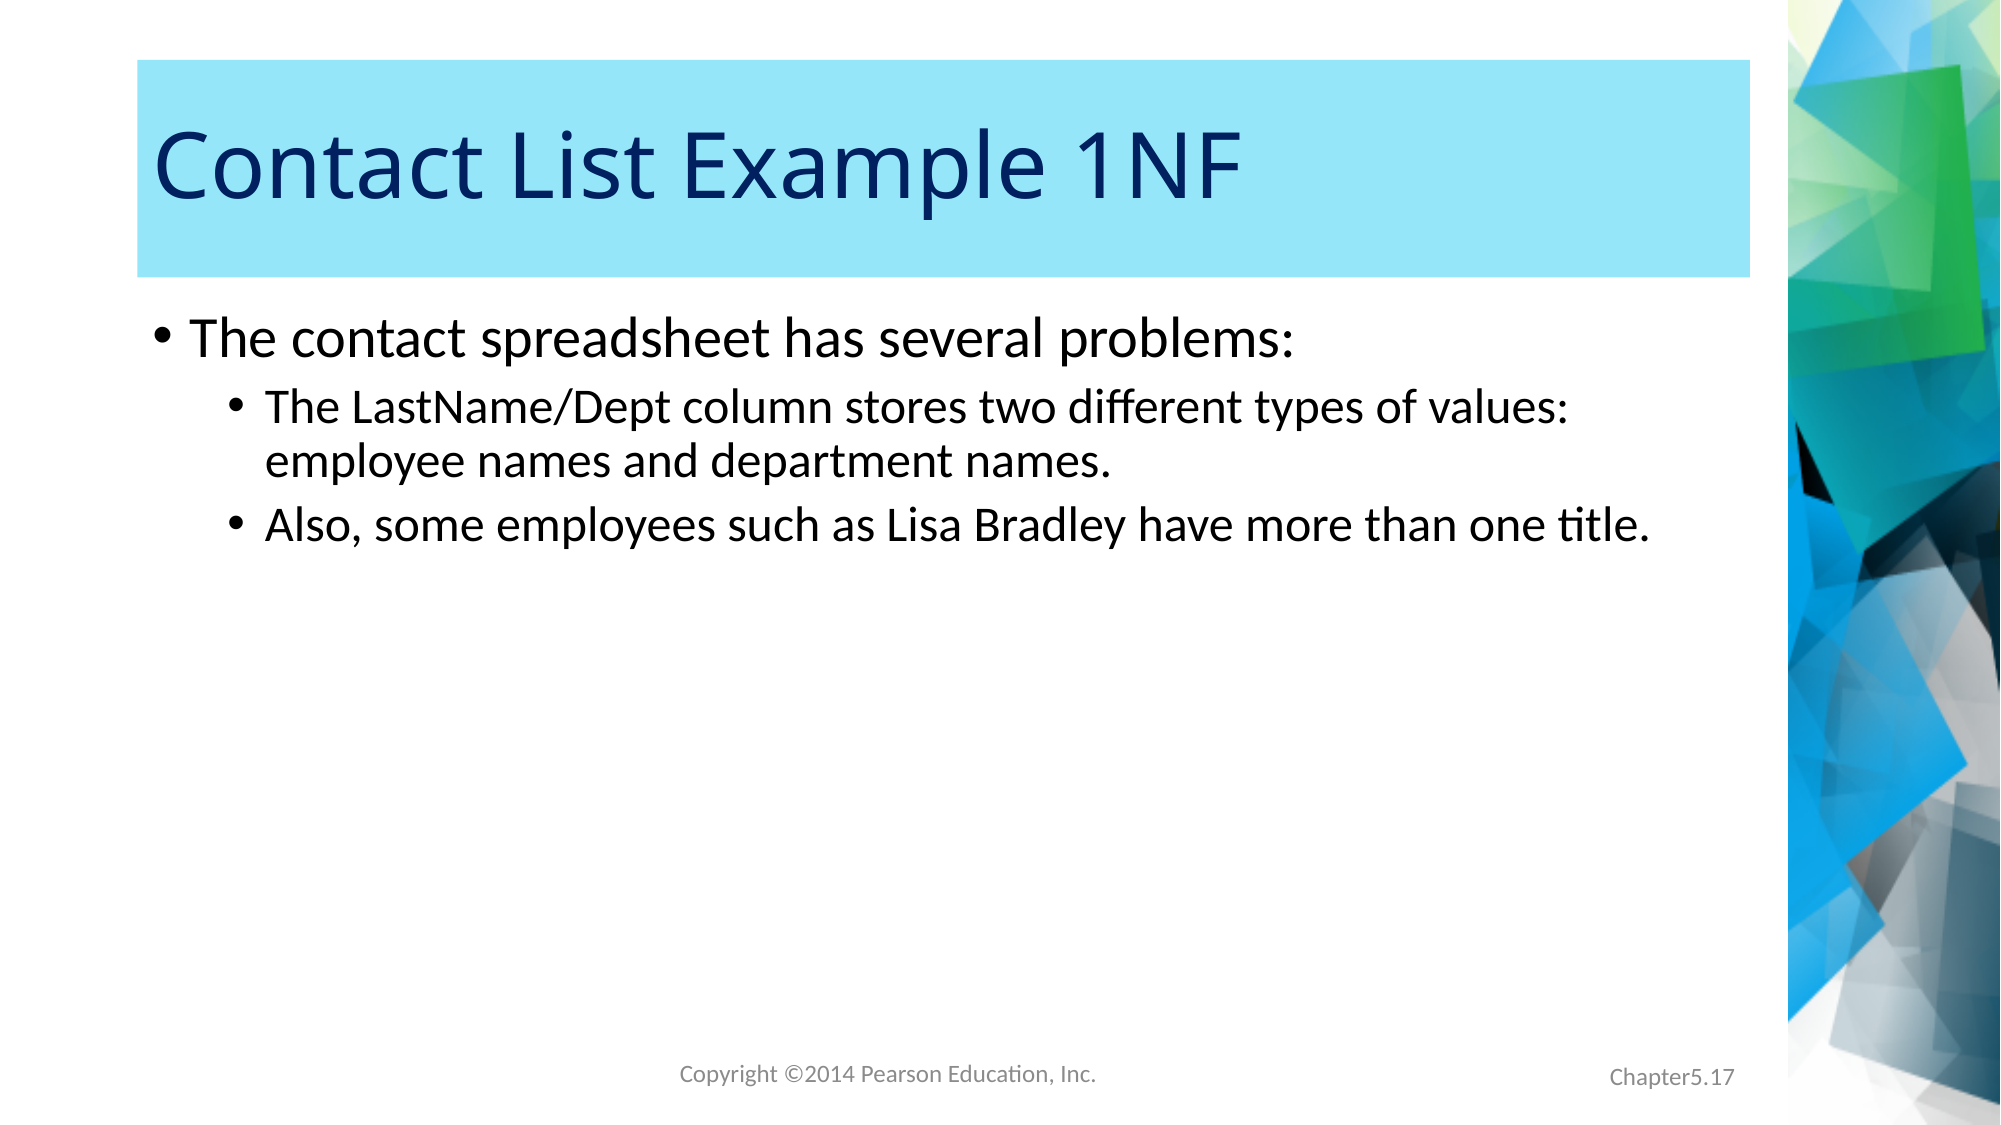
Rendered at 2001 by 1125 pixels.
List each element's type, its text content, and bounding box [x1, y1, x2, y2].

picture [1788, 0, 2000, 552]
title Contact List Example 1NF [137, 59, 1750, 278]
list The contact spreadsheet has several problems: The LastName/Dept column stores two different types of values: employee names and department names. Also, some employees such as Lisa Bradley have more than one title. [137, 299, 1750, 1014]
slide_number Chapter5.17 [1373, 1045, 1750, 1106]
picture [1788, 462, 2000, 1125]
